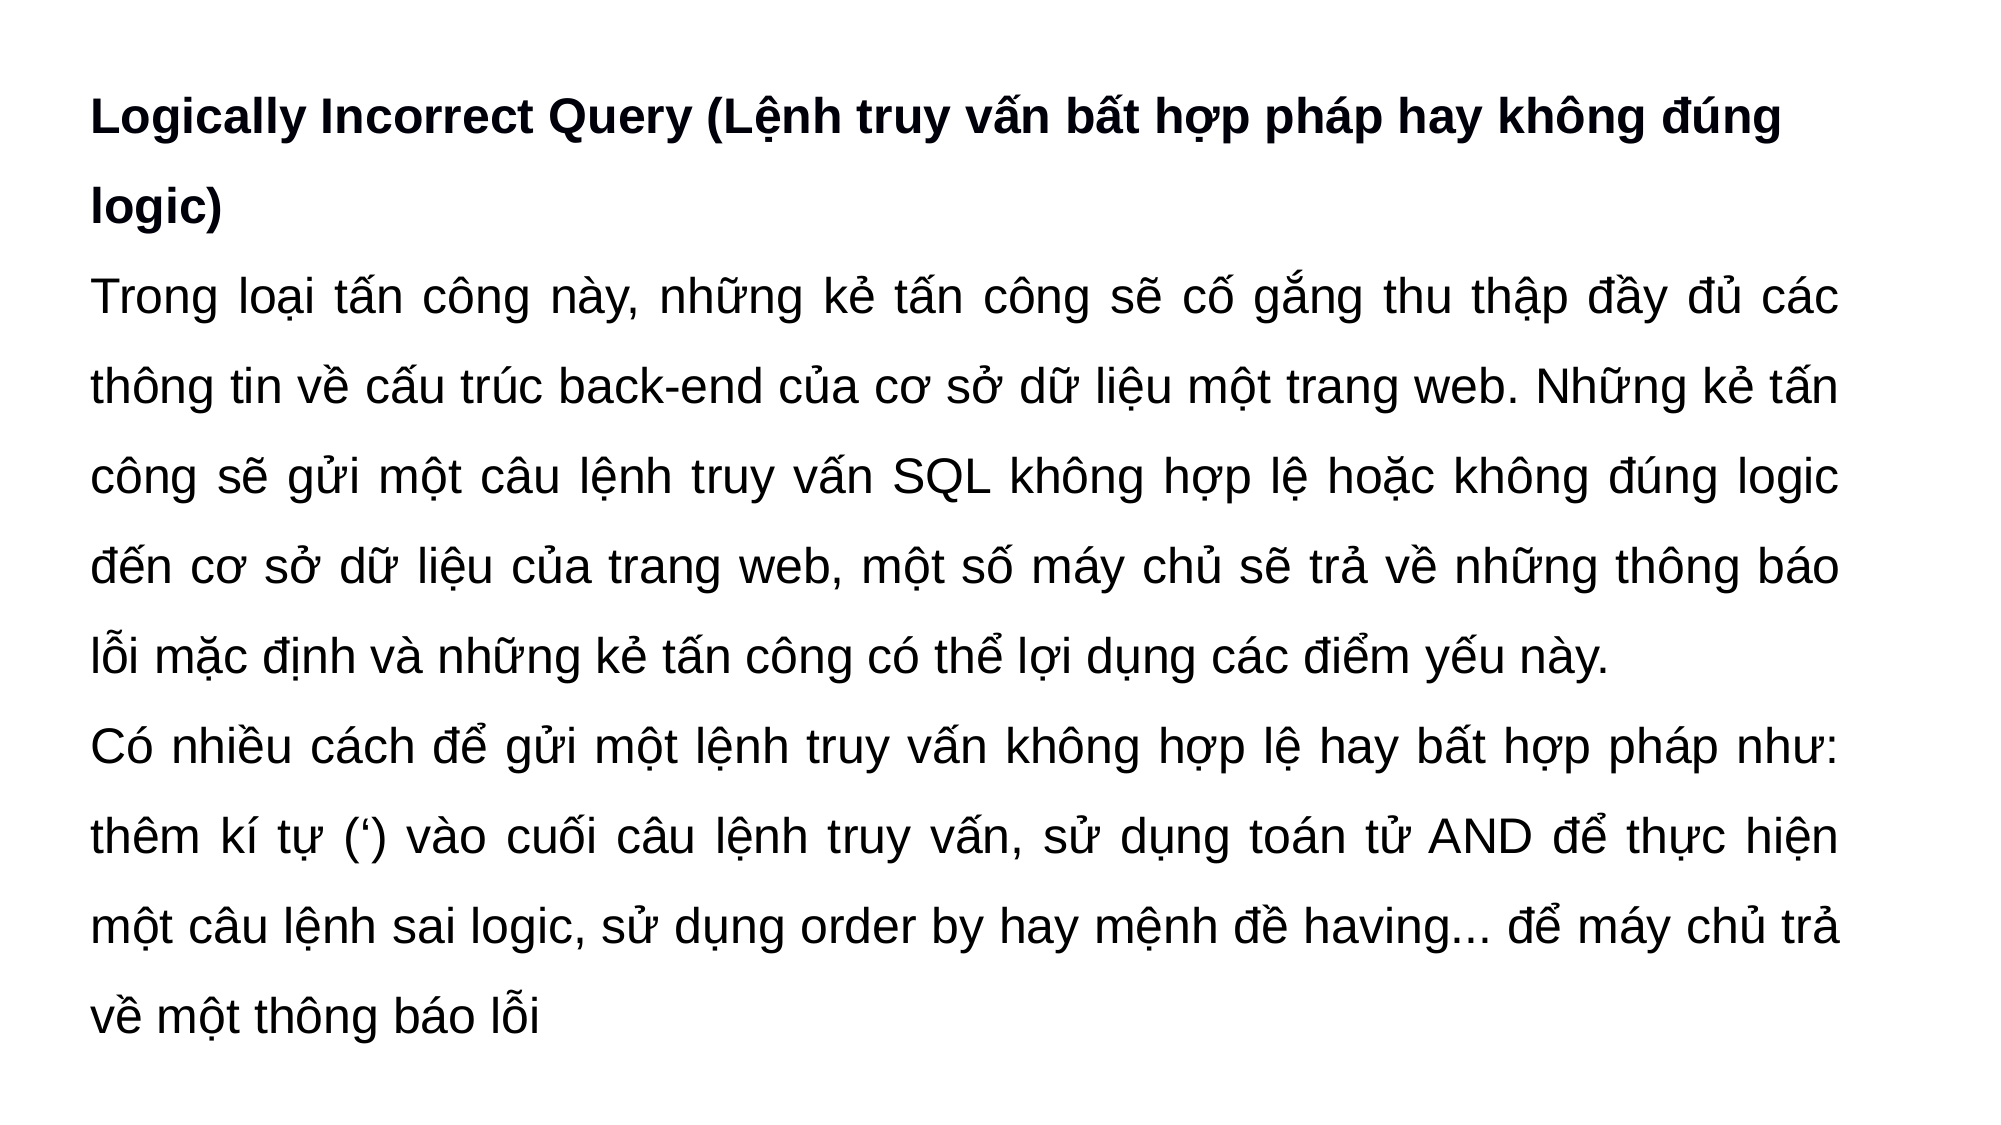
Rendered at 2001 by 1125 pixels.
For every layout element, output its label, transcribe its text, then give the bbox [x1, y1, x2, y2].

text_box Logically Incorrect Query (Lệnh truy vấn bất hợp pháp hay không đúng logic) Trong loại tấn công này, những kẻ tấn công sẽ cố gắng thu thập đầy đủ các thông tin về cấu trúc back-end của cơ sở dữ liệu một trang web. Những kẻ tấn công sẽ gửi một câu lệnh truy vấn SQL không hợp lệ hoặc không đúng logic đến cơ sở dữ liệu của trang web, một số máy chủ sẽ trả về những thông báo lỗi mặc định và những kẻ tấn công có thể lợi dụng các điểm yếu này. Có nhiều cách để gửi một lệnh truy vấn không hợp lệ hay bất hợp pháp như: thêm kí tự (‘) vào cuối câu lệnh truy vấn, sử dụng toán tử AND để thực hiện một câu lệnh sai logic, sử dụng order by hay mệnh đề having... để máy chủ trả về một thông báo lỗi [75, 45, 1856, 1051]
